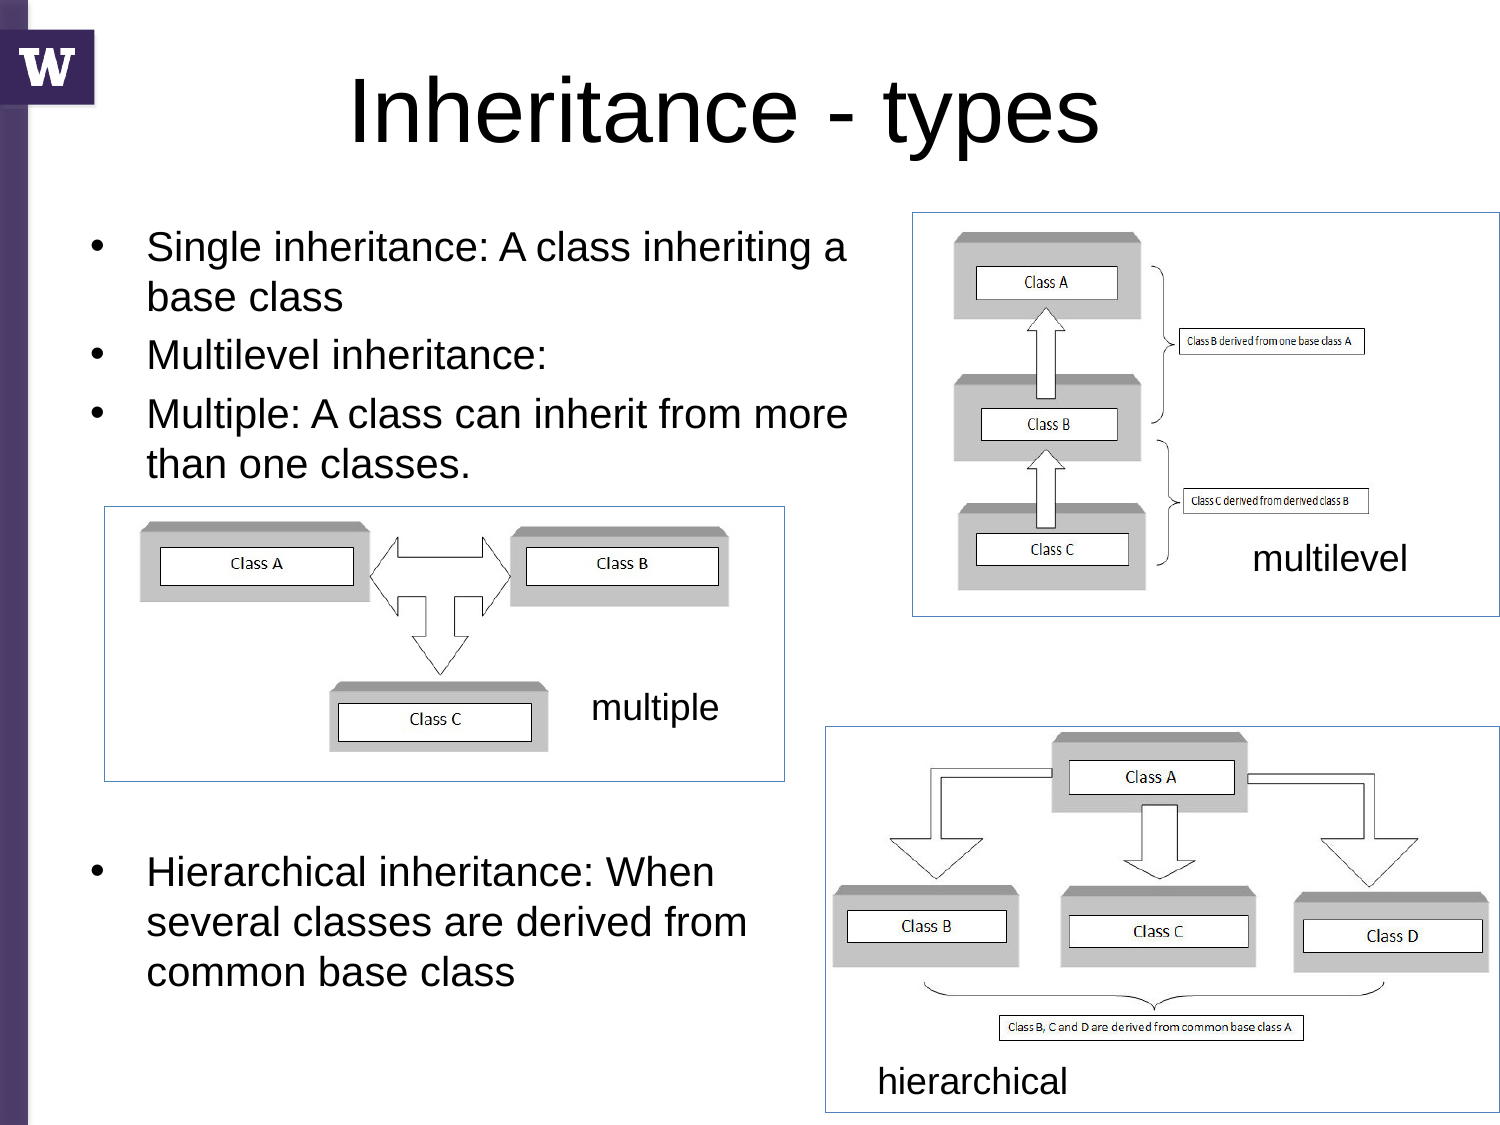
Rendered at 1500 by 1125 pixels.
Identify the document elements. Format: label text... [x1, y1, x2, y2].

list Single inheritance: A class inheriting a base class Multilevel inheritance: Multiple: A class can inherit from more than one classes. Hierarchical inheritance: When several classes are derived from common base class [75, 212, 875, 1075]
title Inheritance - types [50, 37, 1400, 175]
picture [19, 48, 50, 86]
picture [103, 506, 785, 782]
picture [912, 212, 1500, 617]
picture [824, 725, 1500, 1113]
